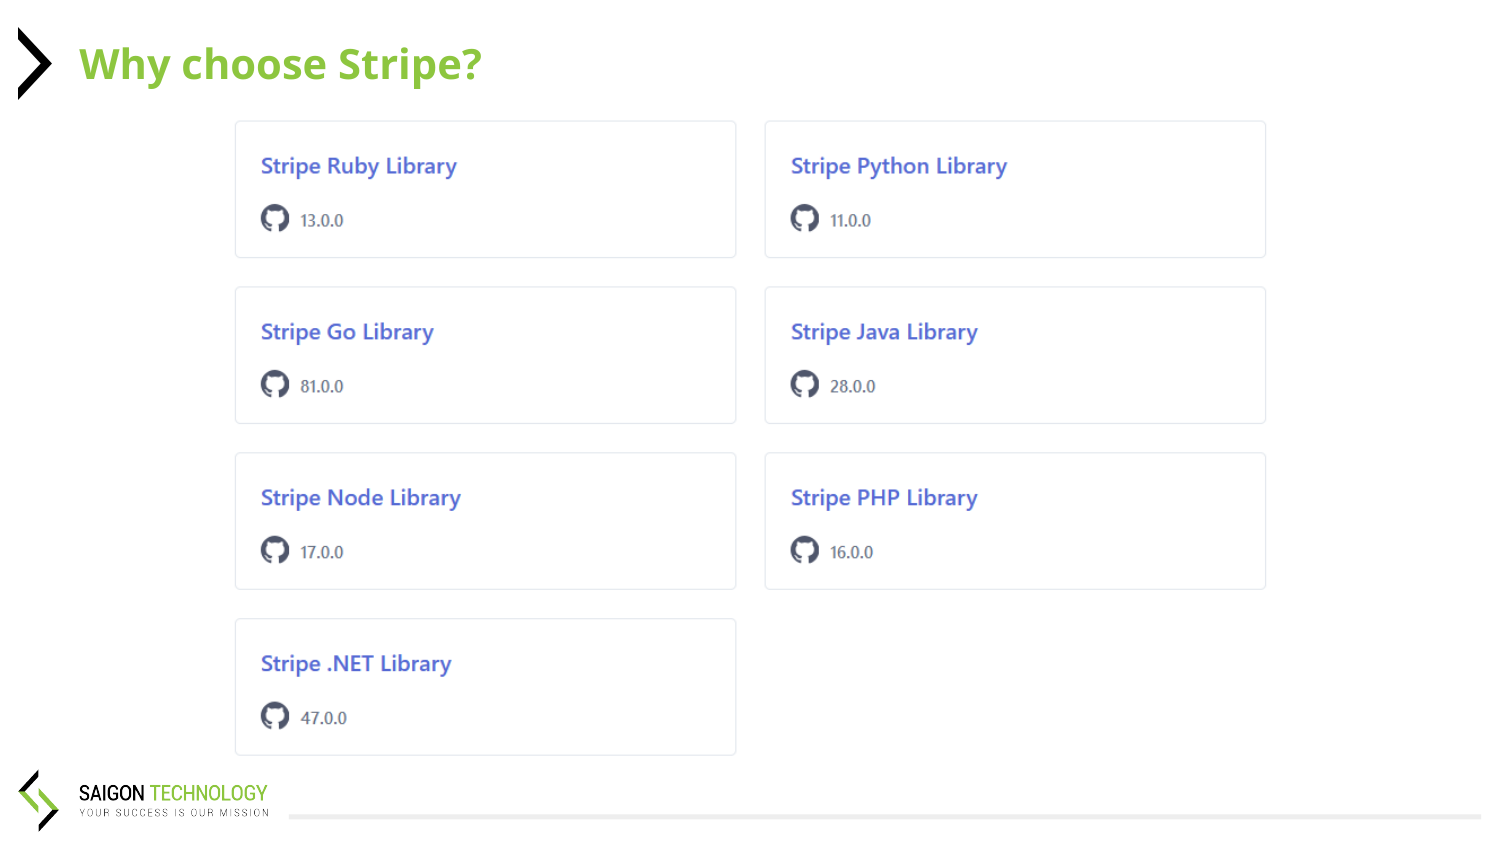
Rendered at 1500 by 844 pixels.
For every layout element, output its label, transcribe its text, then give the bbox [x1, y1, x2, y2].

text_box Why choose Stripe? [64, 23, 990, 104]
picture [227, 107, 1273, 767]
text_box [18, 768, 1482, 833]
picture [18, 27, 53, 100]
